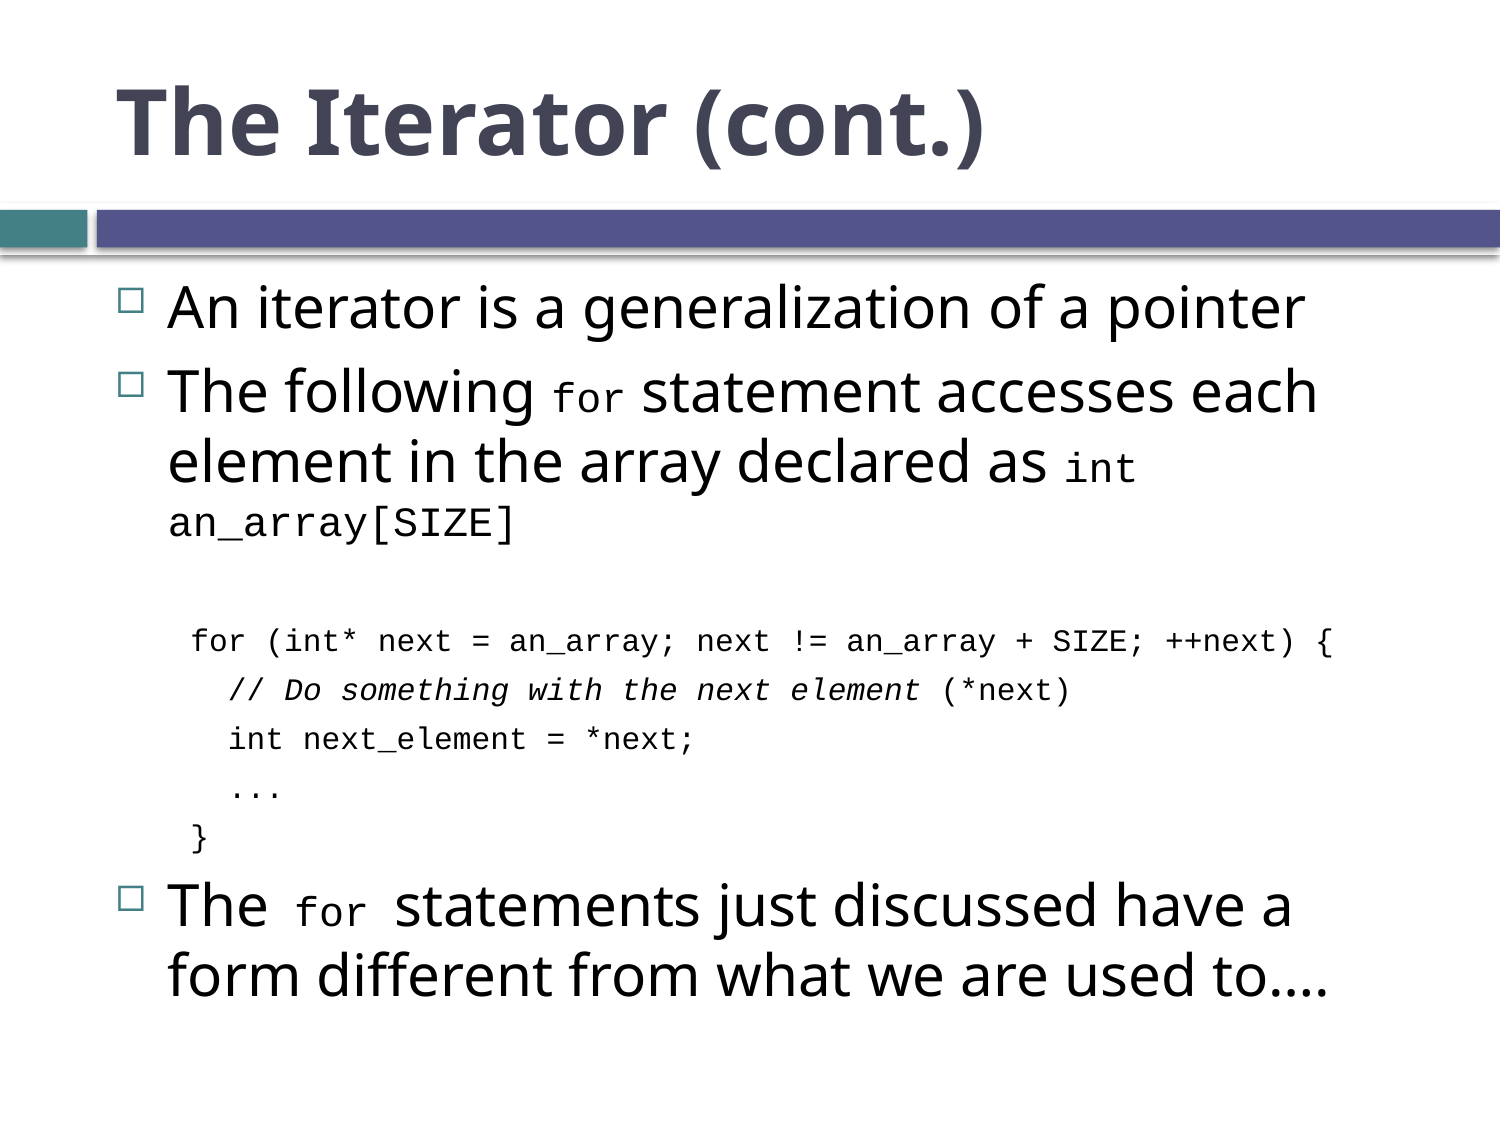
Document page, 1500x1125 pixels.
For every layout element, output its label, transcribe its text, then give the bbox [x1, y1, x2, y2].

list An iterator is a generalization of a pointer The following for statement accesses each element in the array declared as int an_array[SIZE] for (int* next = an_array; next != an_array + SIZE; ++next) { // Do something with the next element (*next) int next_element = *next; ... } The for statements just discussed have a form different from what we are used to…. [100, 262, 1439, 1051]
title The Iterator (cont.) [100, 37, 1439, 201]
